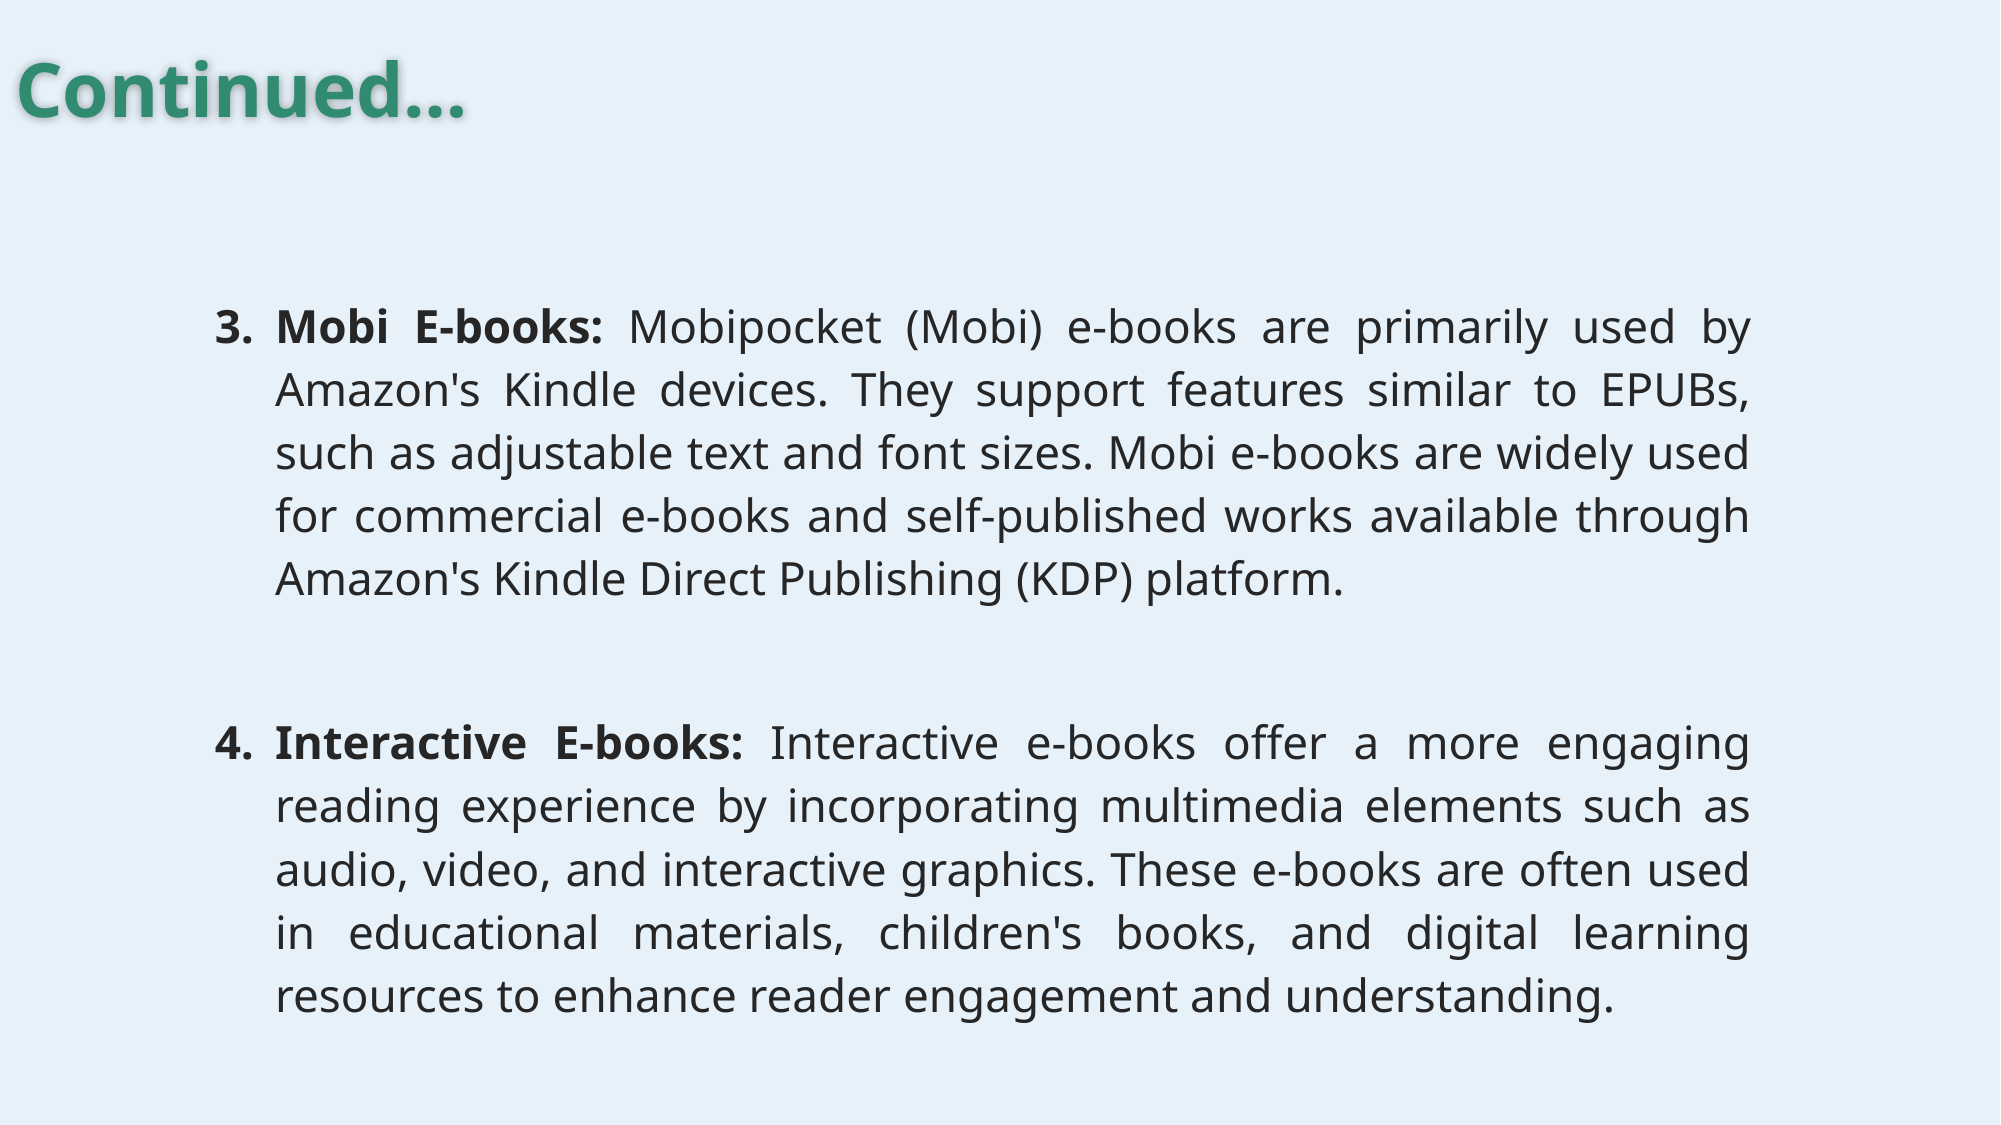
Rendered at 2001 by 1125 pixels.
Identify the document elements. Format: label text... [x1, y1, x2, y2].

list Mobi E-books: Mobipocket (Mobi) e-books are primarily used by Amazon's Kindle devices. They support features similar to EPUBs, such as adjustable text and font sizes. Mobi e-books are widely used for commercial e-books and self-published works available through Amazon's Kindle Direct Publishing (KDP) platform. Interactive E-books: Interactive e-books offer a more engaging reading experience by incorporating multimedia elements such as audio, video, and interactive graphics. These e-books are often used in educational materials, children's books, and digital learning resources to enhance reader engagement and understanding. [185, 207, 1767, 991]
title Continued… [0, 0, 594, 188]
